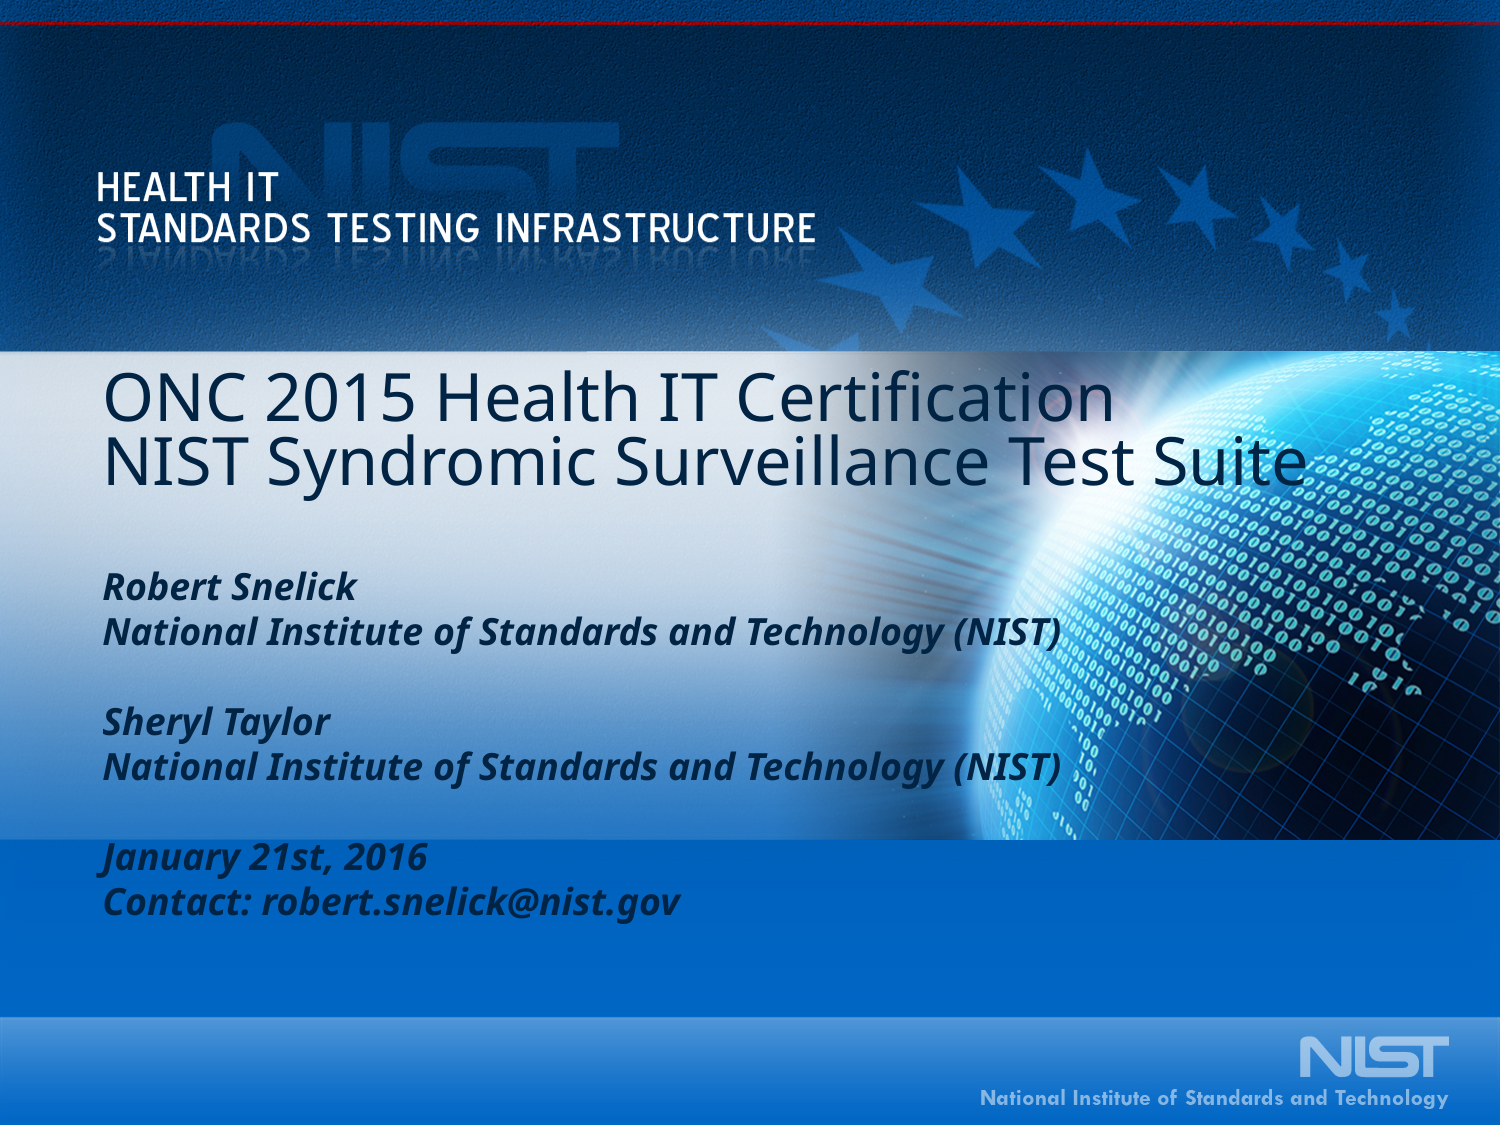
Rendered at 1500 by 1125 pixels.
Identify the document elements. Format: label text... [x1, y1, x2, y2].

picture [1447, 415, 1457, 421]
picture [1385, 411, 1396, 415]
text_box Robert Snelick National Institute of Standards and Technology (NIST) Sheryl Taylor National Institute of Standards and Technology (NIST) January 21st, 2016 Contact: robert.snelick@nist.gov [87, 555, 1225, 931]
picture [1422, 418, 1434, 425]
picture [1419, 408, 1431, 414]
picture [1410, 415, 1420, 421]
picture [0, 0, 1500, 1125]
picture [1424, 432, 1433, 438]
picture [1444, 402, 1457, 409]
picture [1421, 397, 1443, 408]
picture [1386, 432, 1396, 439]
picture [1432, 412, 1445, 418]
picture [1397, 412, 1409, 418]
text_box ONC 2015 Health IT Certification NIST Syndromic Surveillance Test Suite [87, 362, 581, 555]
picture [1472, 423, 1493, 430]
picture [1386, 421, 1395, 428]
picture [1409, 405, 1418, 411]
picture [1362, 439, 1372, 447]
picture [1435, 422, 1448, 430]
picture [1433, 392, 1442, 397]
picture [1409, 428, 1421, 435]
picture [1372, 417, 1389, 425]
picture [1395, 424, 1407, 432]
picture [1374, 429, 1385, 436]
picture [1449, 426, 1459, 433]
